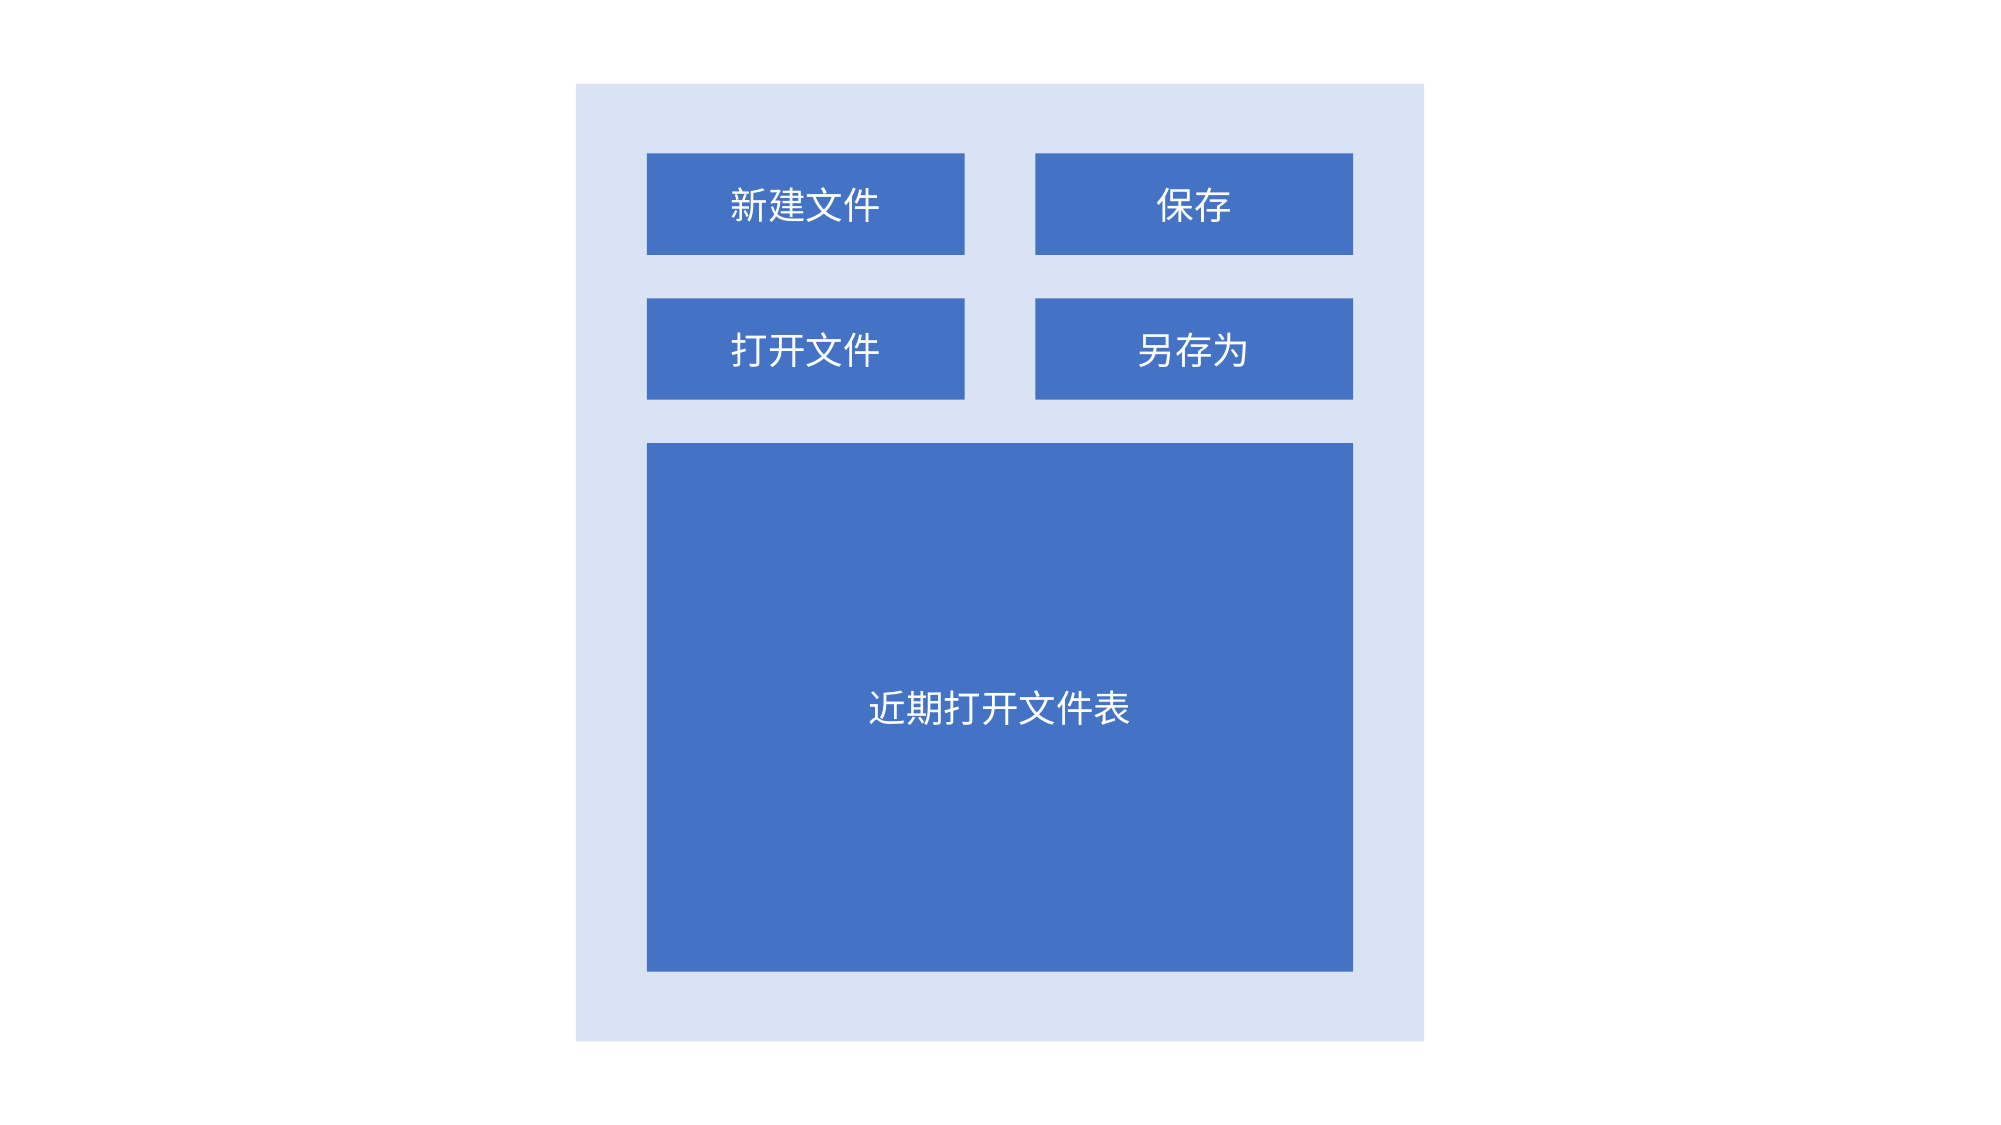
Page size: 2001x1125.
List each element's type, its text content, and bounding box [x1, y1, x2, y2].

text_box 保存 [1034, 152, 1354, 256]
text_box [575, 83, 1425, 1042]
text_box 另存为 [1034, 297, 1354, 401]
text_box 近期打开文件表 [646, 442, 1354, 973]
text_box 新建文件 [646, 152, 966, 256]
text_box 打开文件 [646, 297, 966, 401]
